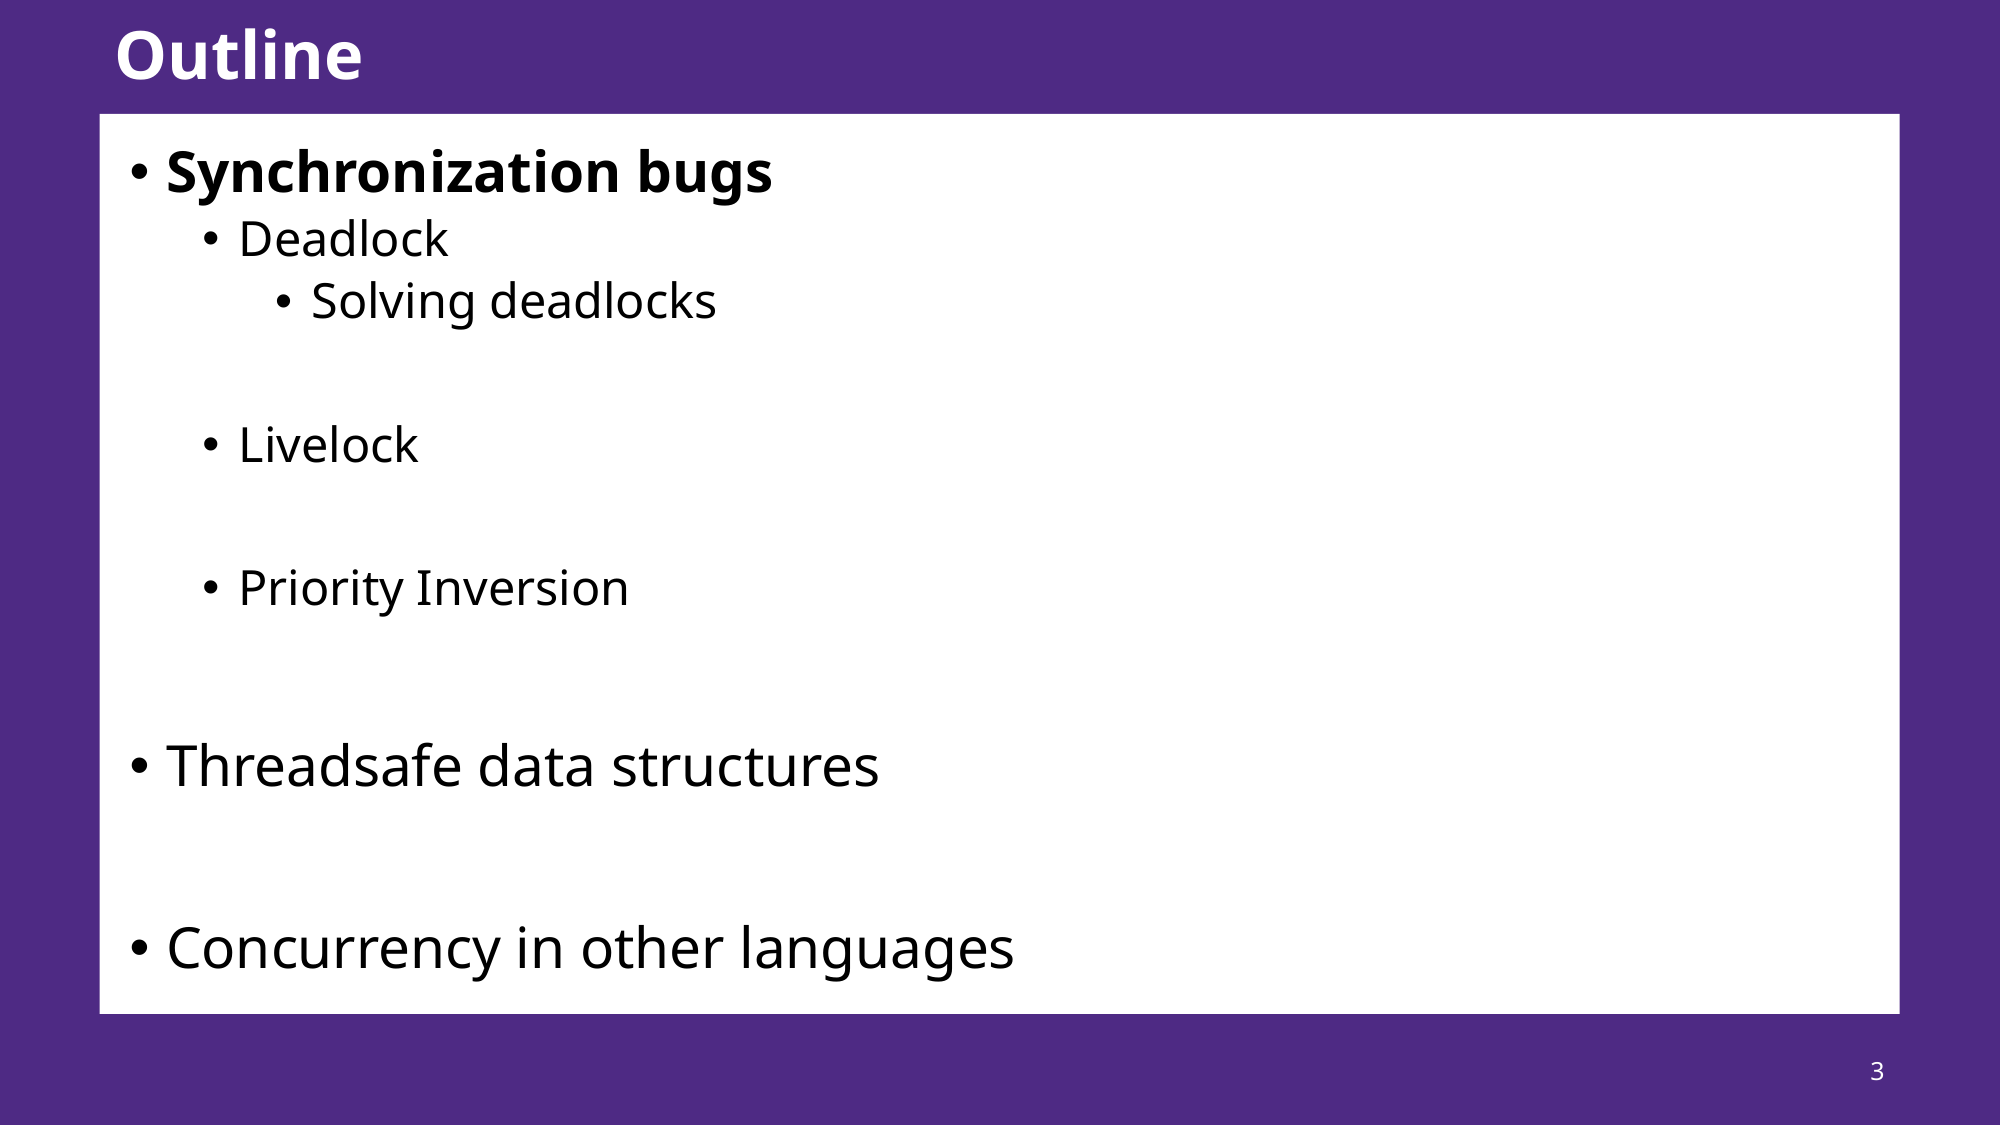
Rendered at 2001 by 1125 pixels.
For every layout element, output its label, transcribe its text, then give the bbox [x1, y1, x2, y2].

slide_number 3 [1749, 1042, 1900, 1103]
title Outline [99, 1, 1900, 114]
list Synchronization bugs Deadlock Solving deadlocks Livelock Priority Inversion Threadsafe data structures Concurrency in other languages [99, 114, 1900, 1014]
